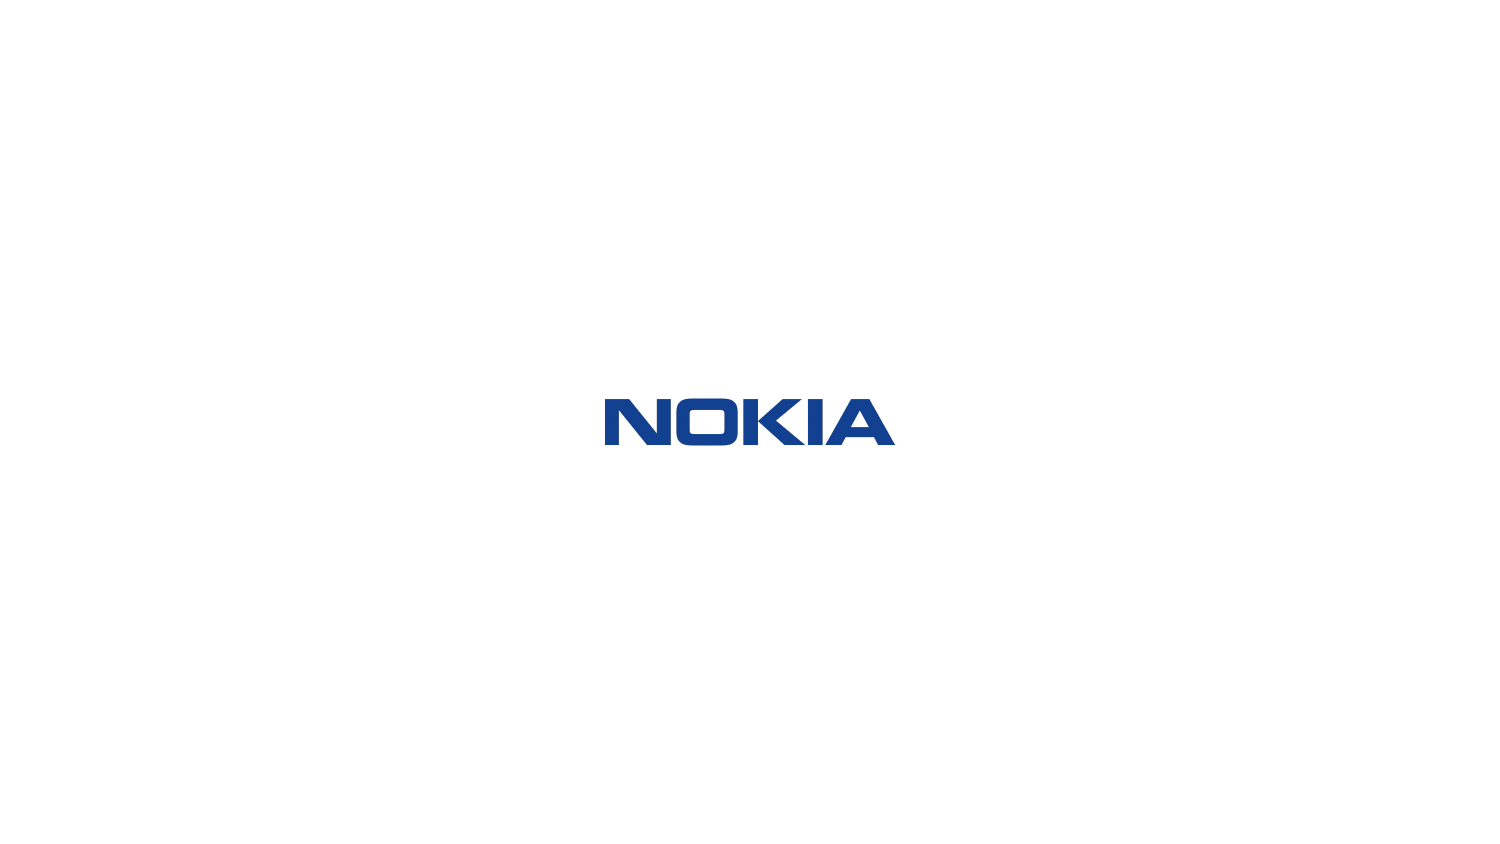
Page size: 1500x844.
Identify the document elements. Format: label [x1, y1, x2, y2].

picture [539, 333, 961, 511]
